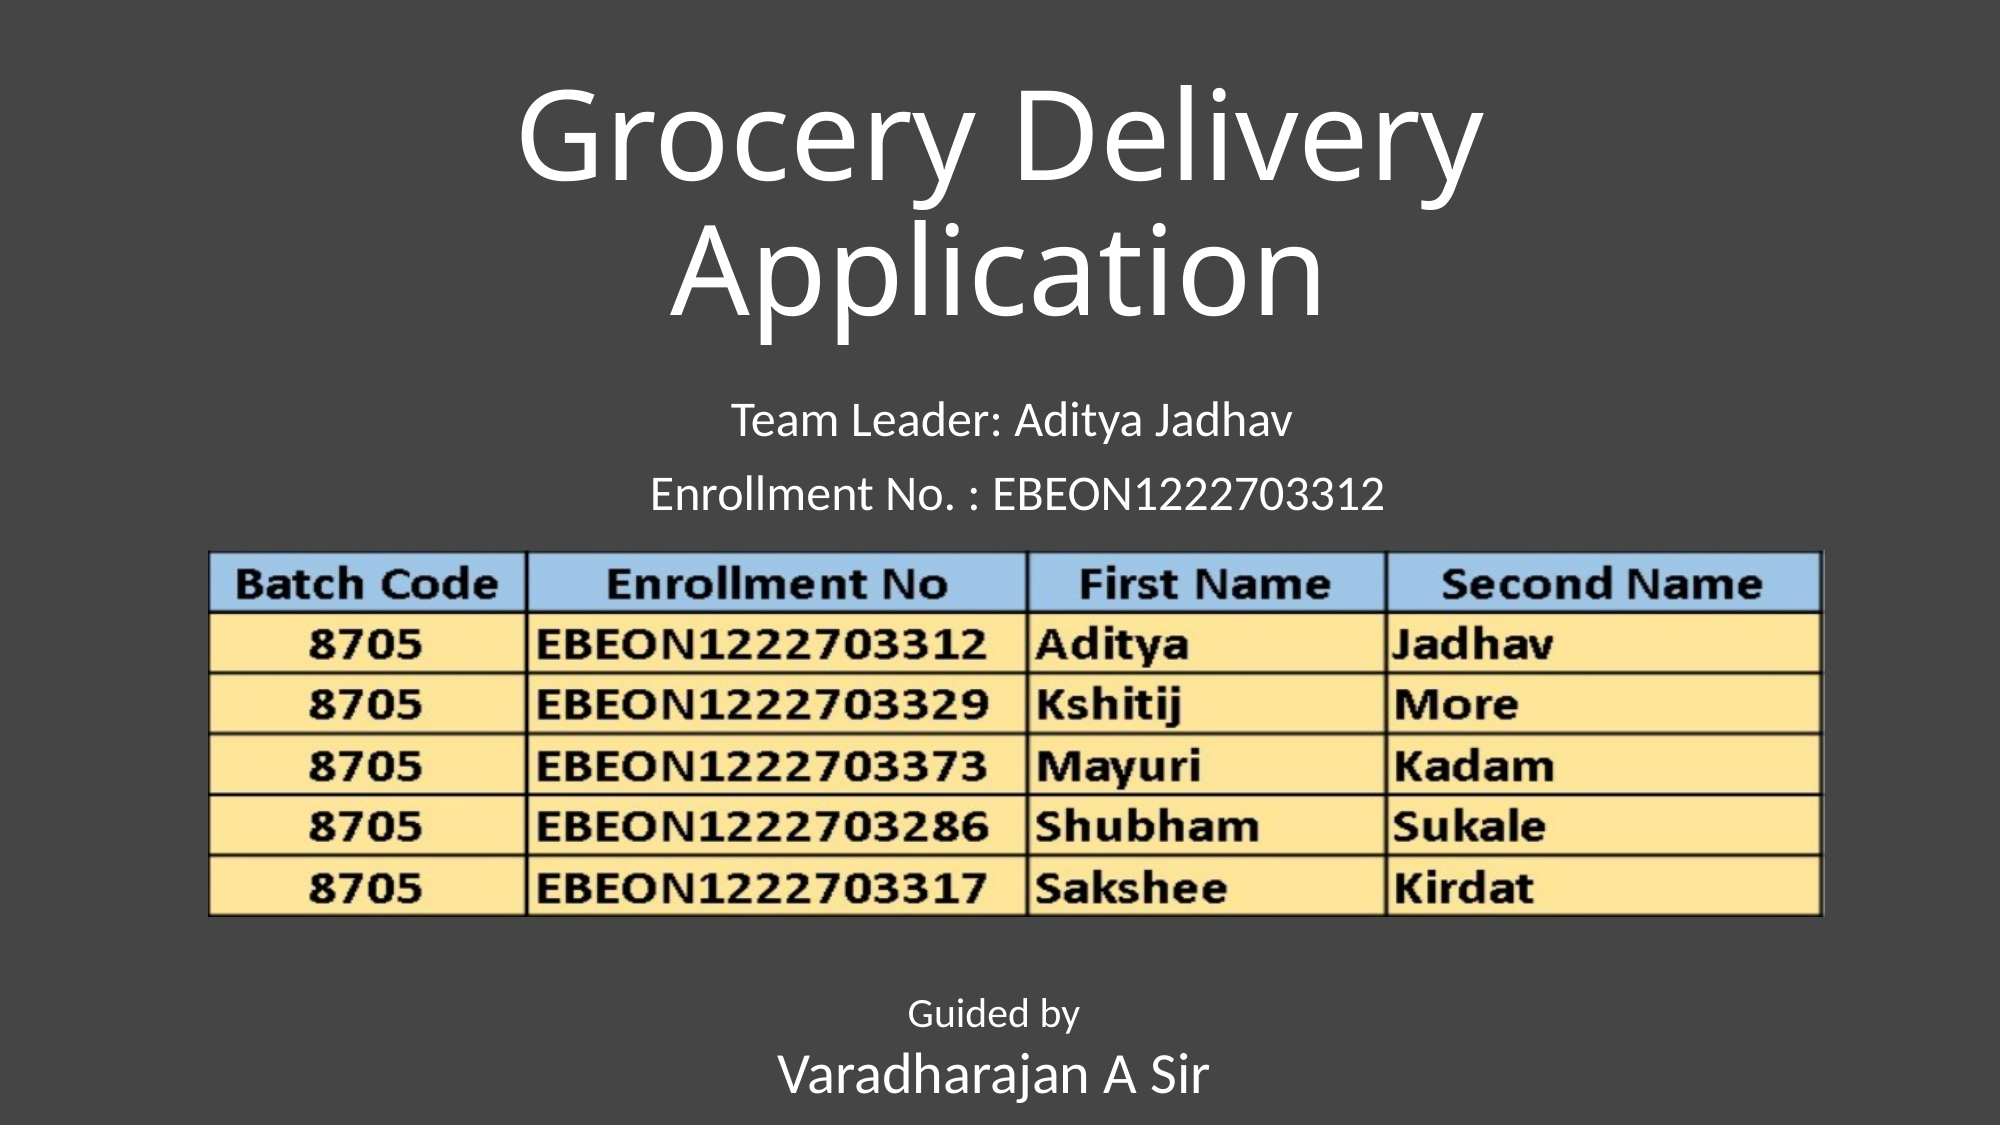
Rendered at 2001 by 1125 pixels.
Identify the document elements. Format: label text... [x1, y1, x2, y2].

subtitle Team Leader: Aditya Jadhav Enrollment No. : EBEON1222703312 [267, 385, 1768, 550]
text_box Guided by Varadharajan A Sir [31, 978, 1957, 1113]
title Grocery Delivery Application [249, 42, 1750, 350]
picture [208, 550, 1825, 917]
